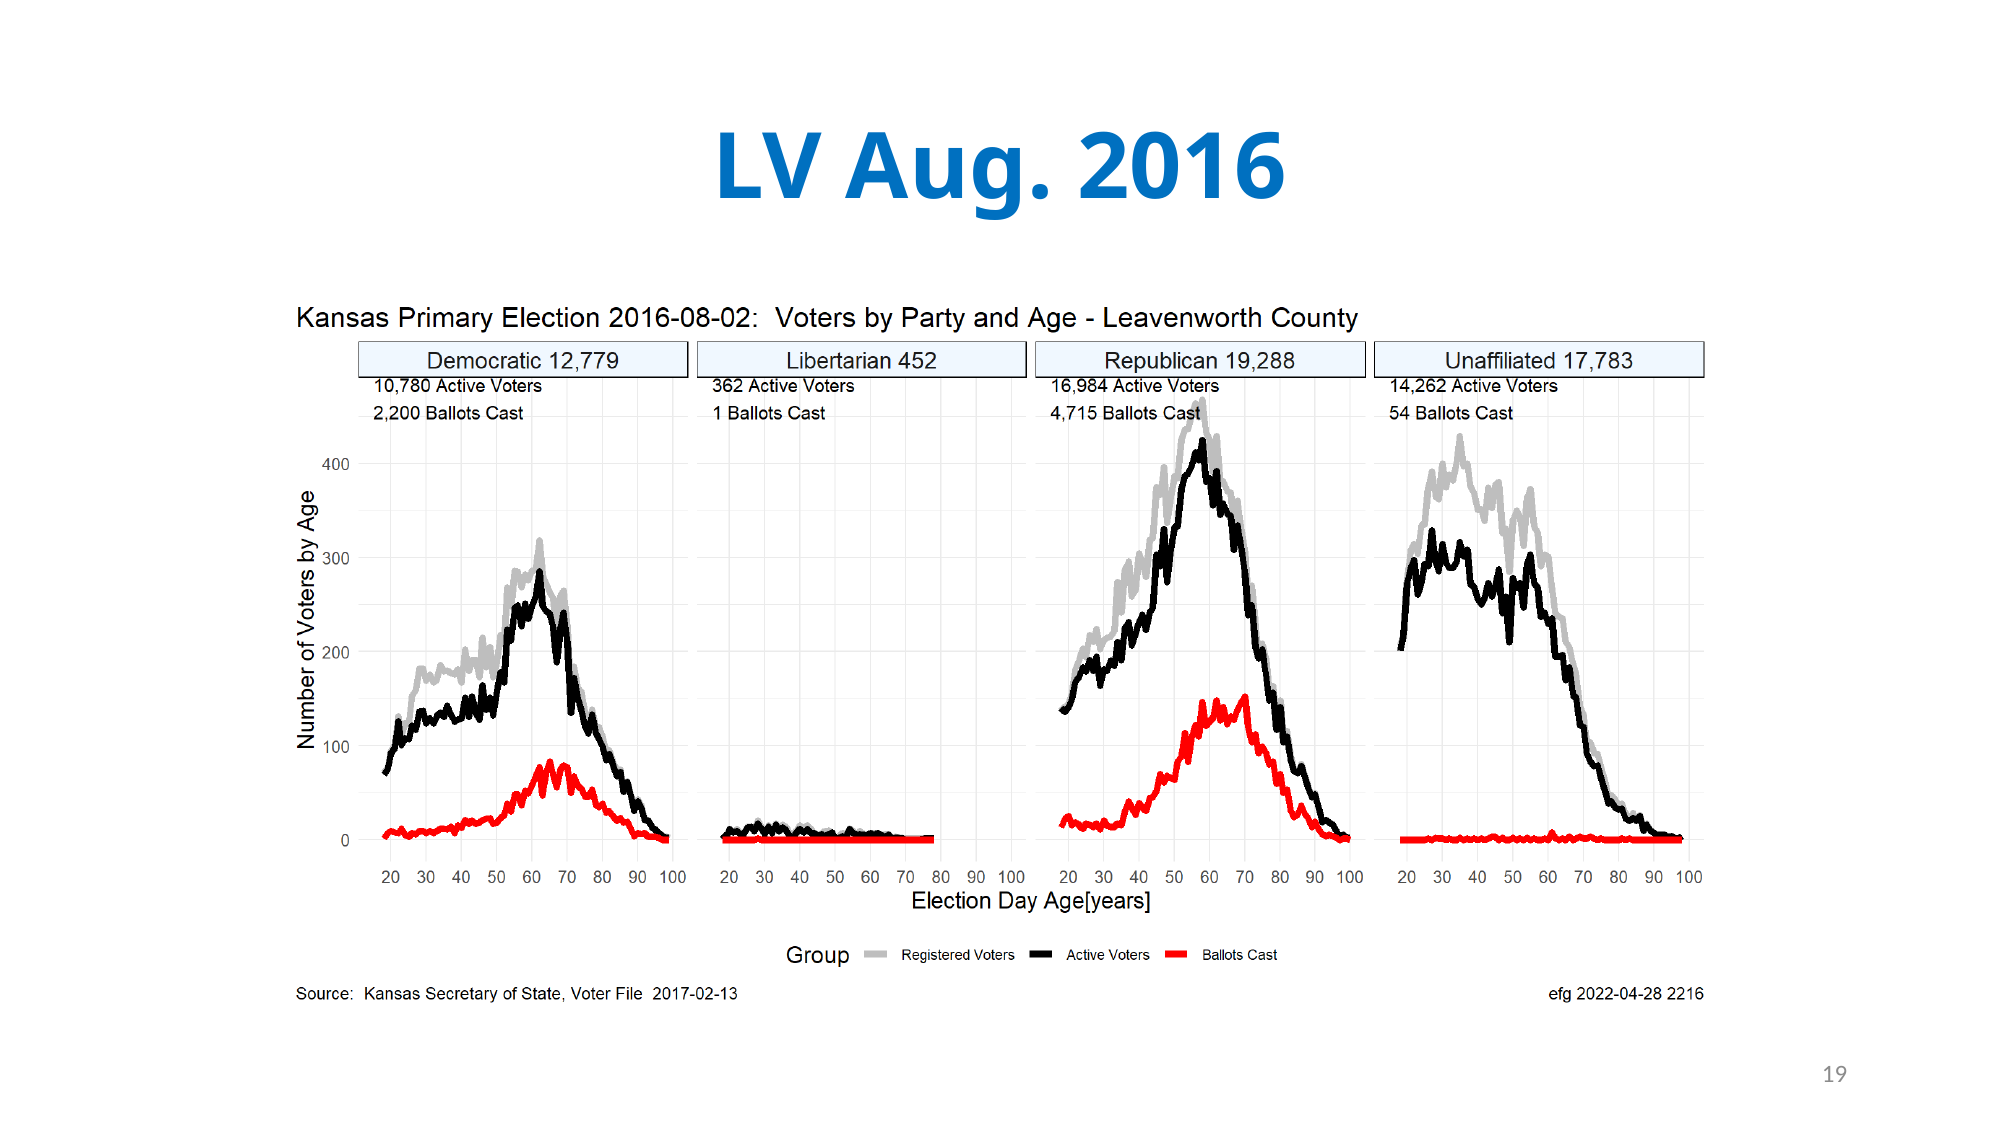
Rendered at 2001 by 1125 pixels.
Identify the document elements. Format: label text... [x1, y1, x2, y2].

picture [287, 297, 1713, 1011]
title LV Aug. 2016 [137, 59, 1863, 278]
slide_number ‹#› [1412, 1042, 1863, 1103]
